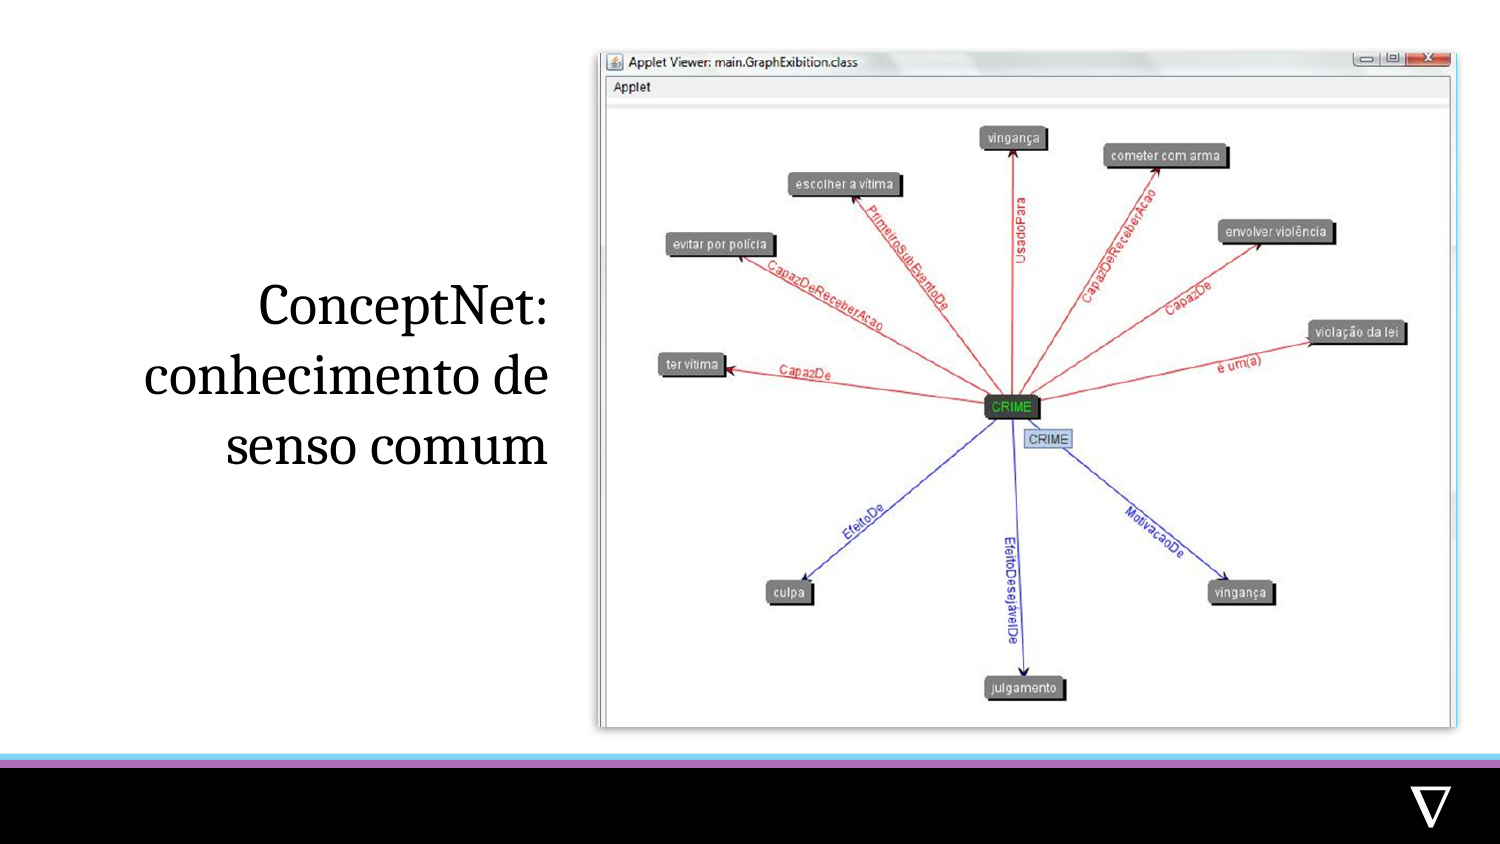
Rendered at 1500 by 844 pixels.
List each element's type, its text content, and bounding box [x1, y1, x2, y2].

title ConceptNet: conhecimento de senso comum [46, 251, 565, 530]
picture [597, 53, 1457, 728]
picture [1405, 781, 1455, 831]
